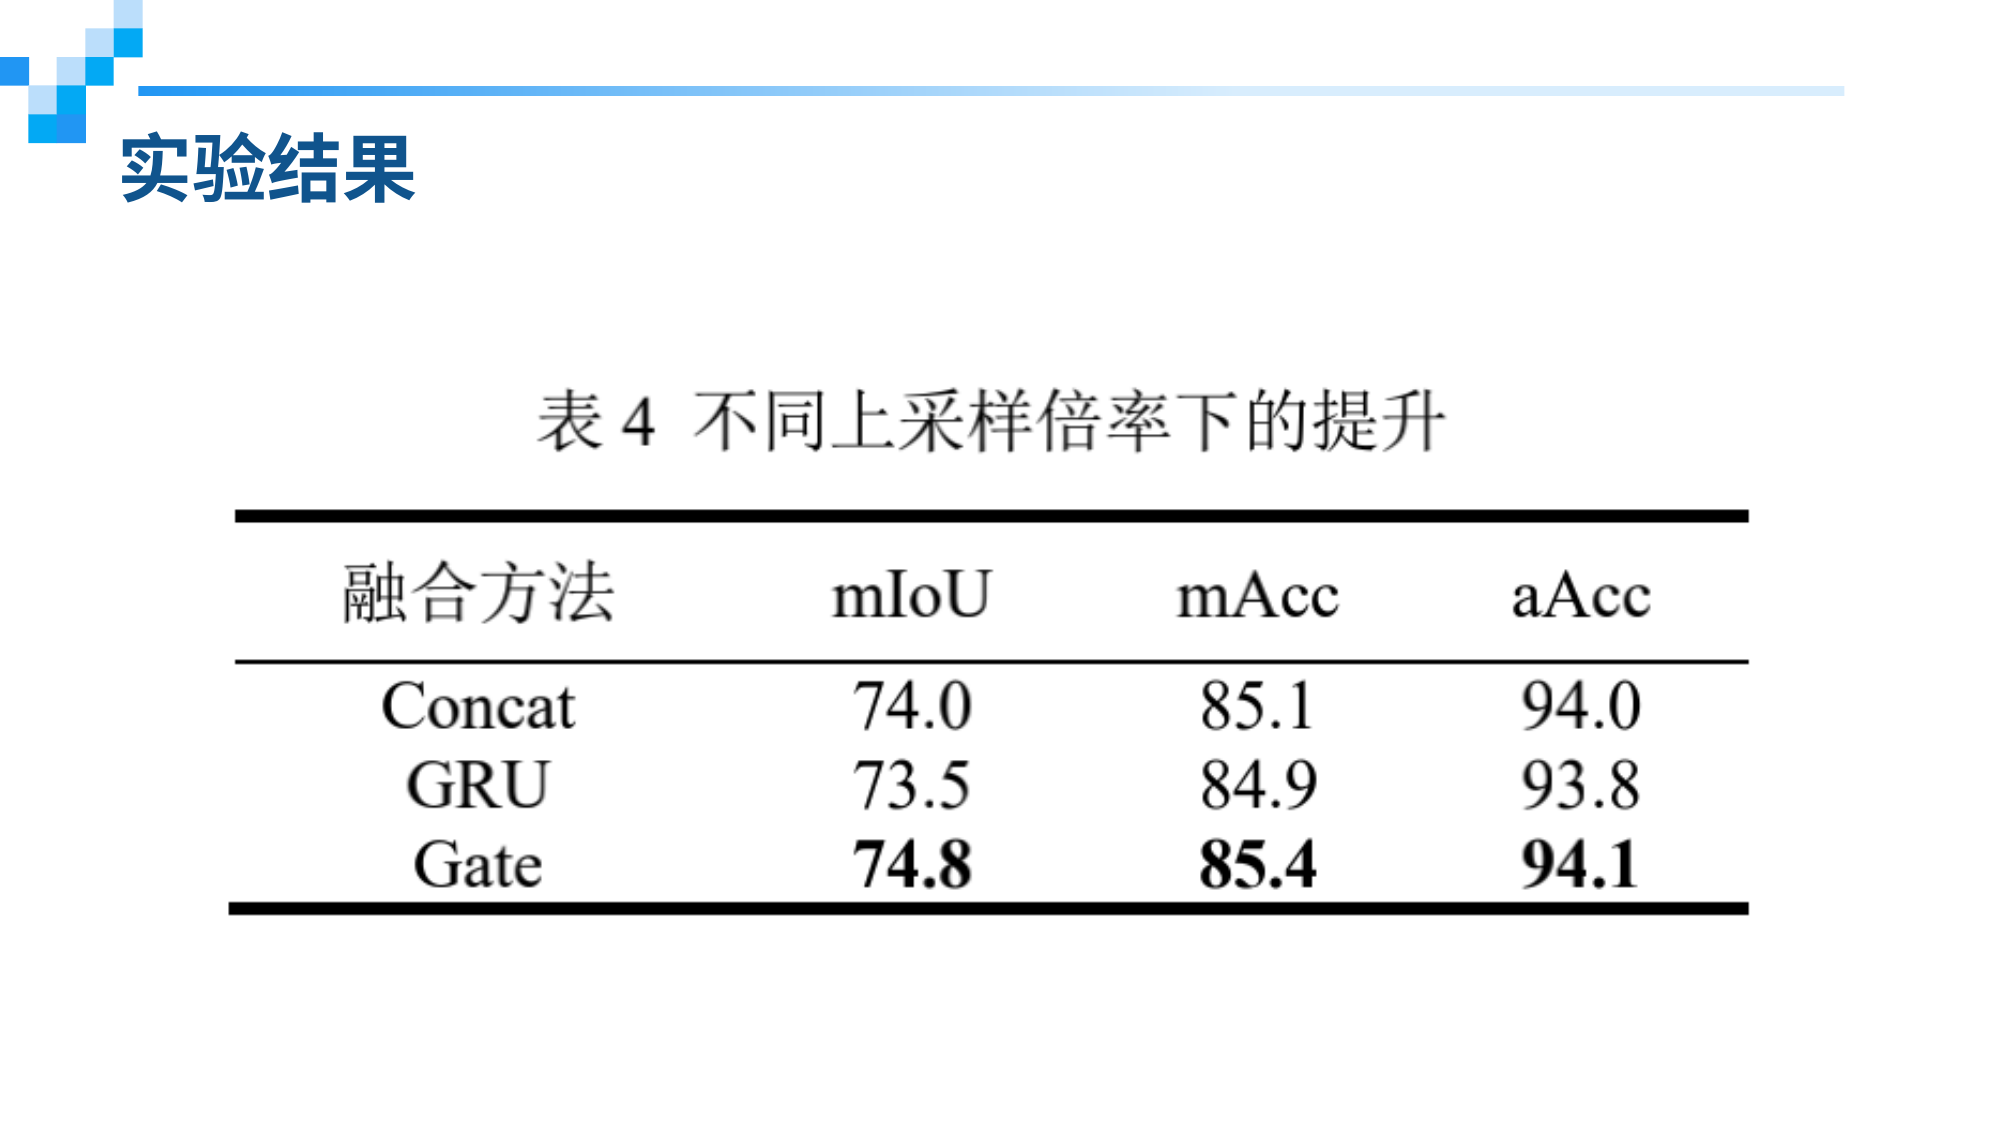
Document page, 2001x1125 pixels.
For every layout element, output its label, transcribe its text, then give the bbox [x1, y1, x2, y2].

picture [195, 373, 1805, 952]
title 实验结果 [102, 112, 1733, 220]
